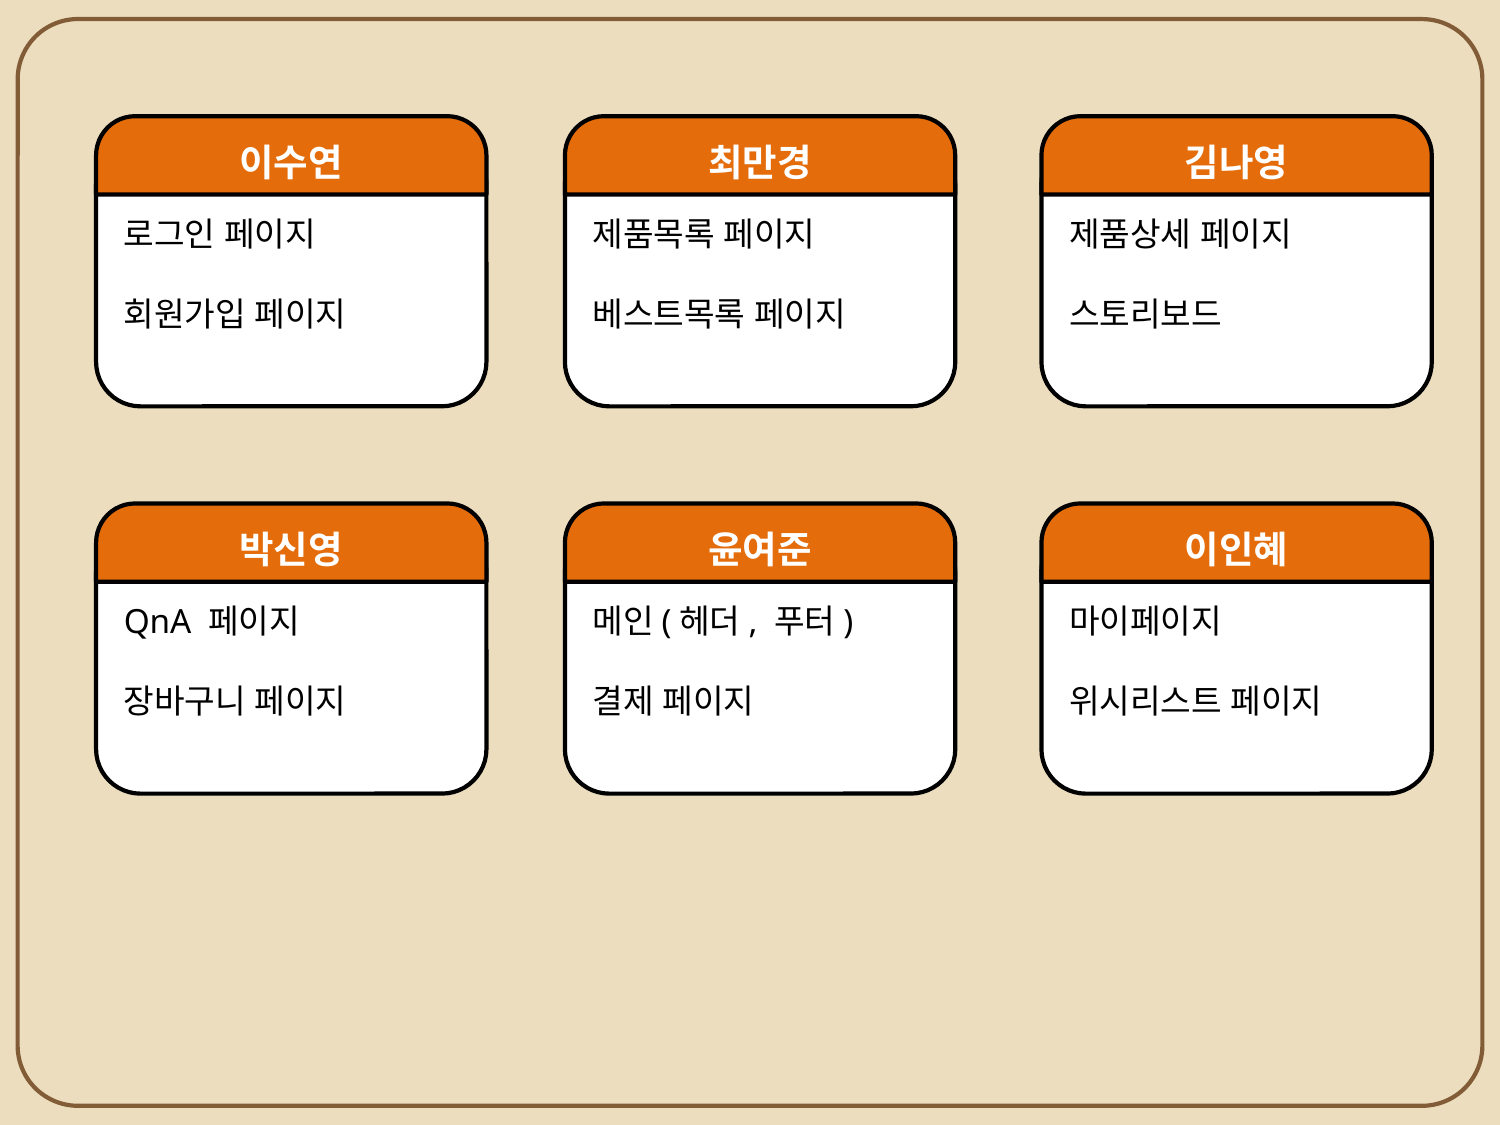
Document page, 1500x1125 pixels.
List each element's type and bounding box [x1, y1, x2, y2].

text_box [95, 115, 487, 407]
text_box [1041, 503, 1432, 794]
text_box [564, 115, 956, 407]
text_box [564, 503, 956, 794]
text_box [95, 503, 487, 794]
text_box [1041, 115, 1432, 407]
text_box [15, 16, 1485, 1108]
